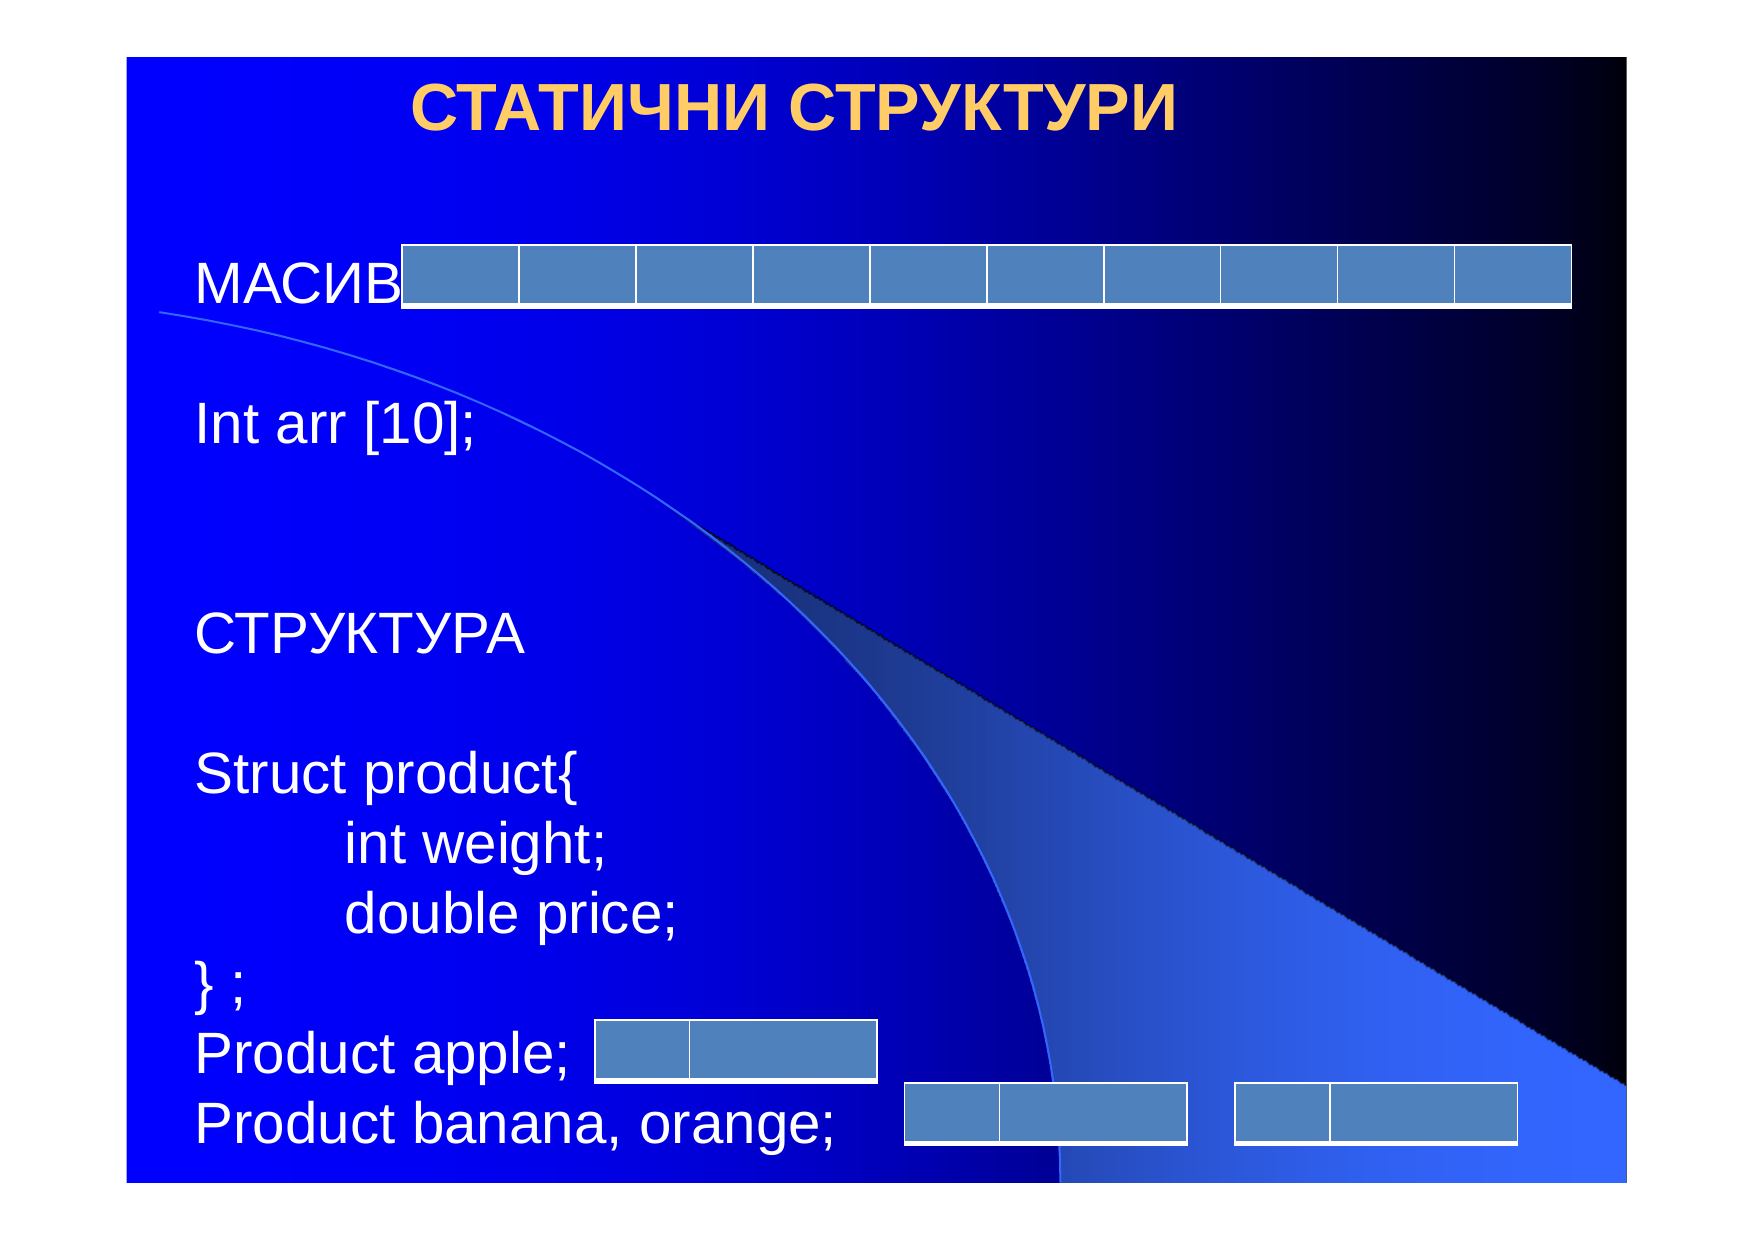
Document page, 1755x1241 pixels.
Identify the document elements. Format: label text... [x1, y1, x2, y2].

table_header [690, 1021, 876, 1078]
table_header [754, 246, 869, 303]
list МАСИВ Int arr [10]; СТРУКТУРА Struct product{ int weight; double price; } ; Product apple; Product banana, orange; [194, 245, 1566, 1165]
table_header [905, 1084, 999, 1141]
table_header [1338, 246, 1454, 303]
table_header [1105, 246, 1220, 303]
table_header [988, 246, 1103, 303]
table_header [596, 1021, 689, 1078]
table_header [1236, 1084, 1329, 1141]
table_header [871, 246, 986, 303]
table_header [403, 246, 518, 303]
title СТАТИЧНИ СТРУКТУРИ [189, 63, 1400, 145]
table_header [1331, 1084, 1517, 1141]
table_header [1000, 1084, 1186, 1141]
table_header [1221, 246, 1337, 303]
table_header [637, 246, 752, 303]
table_header [520, 246, 635, 303]
table_header [1455, 246, 1571, 303]
picture [126, 57, 1627, 1183]
